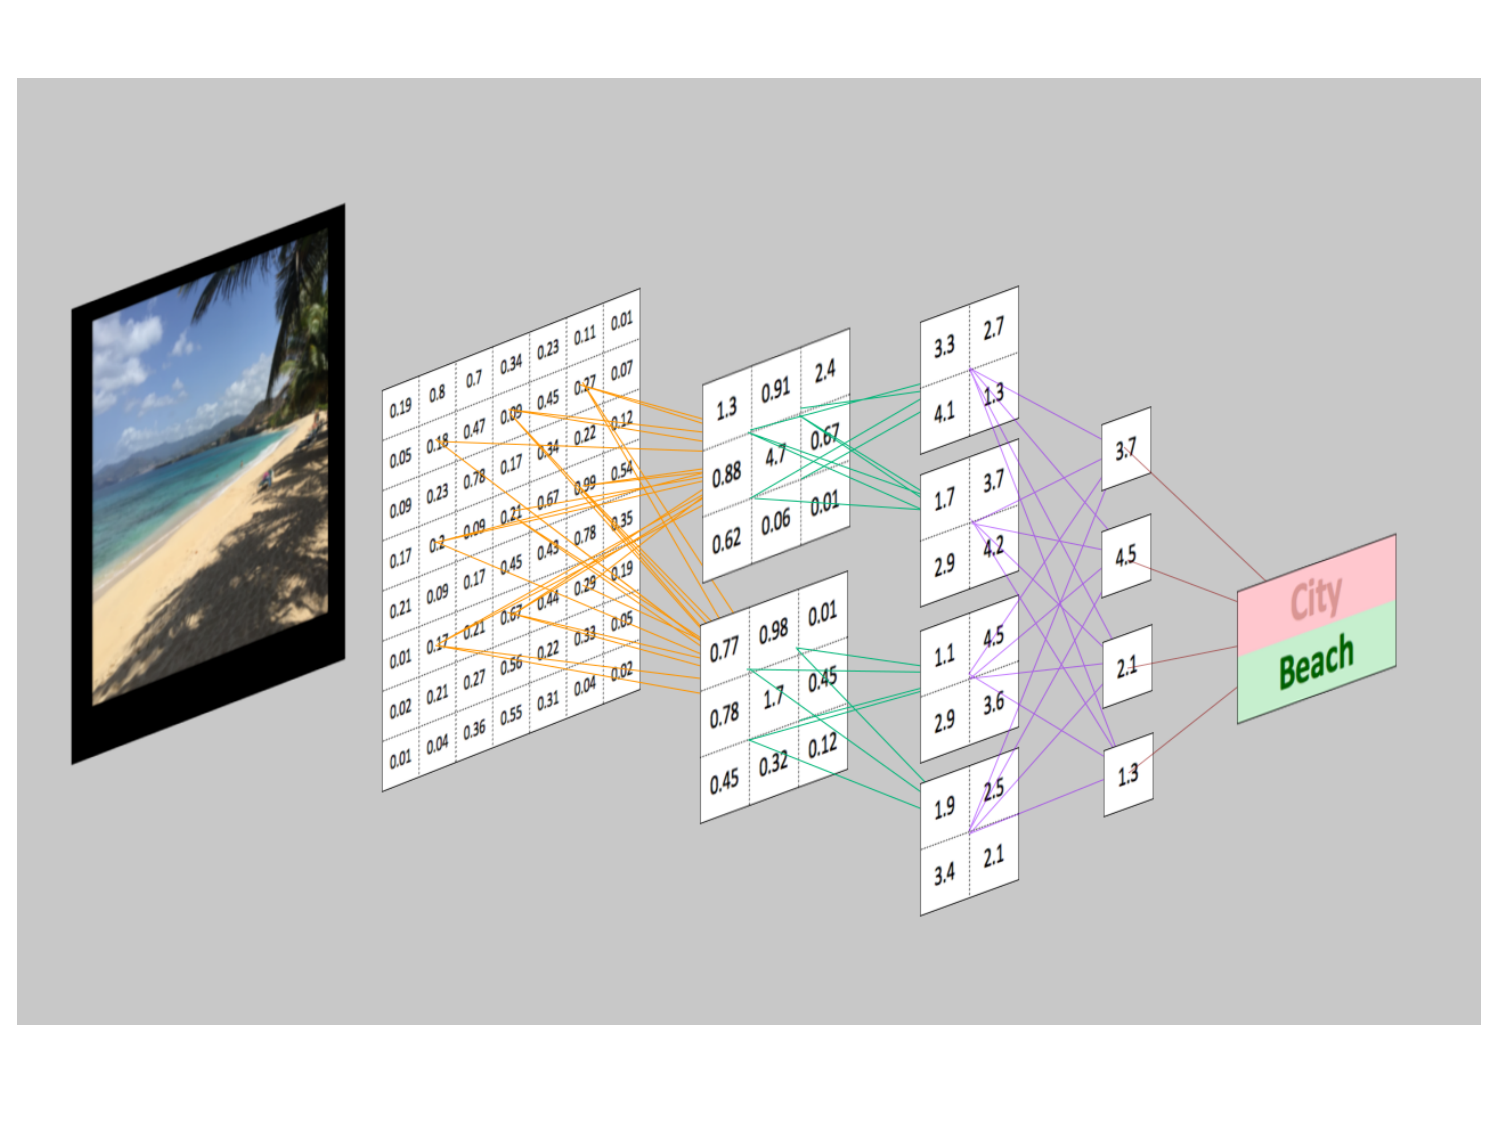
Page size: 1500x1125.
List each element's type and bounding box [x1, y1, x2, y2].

picture [17, 77, 1481, 1026]
